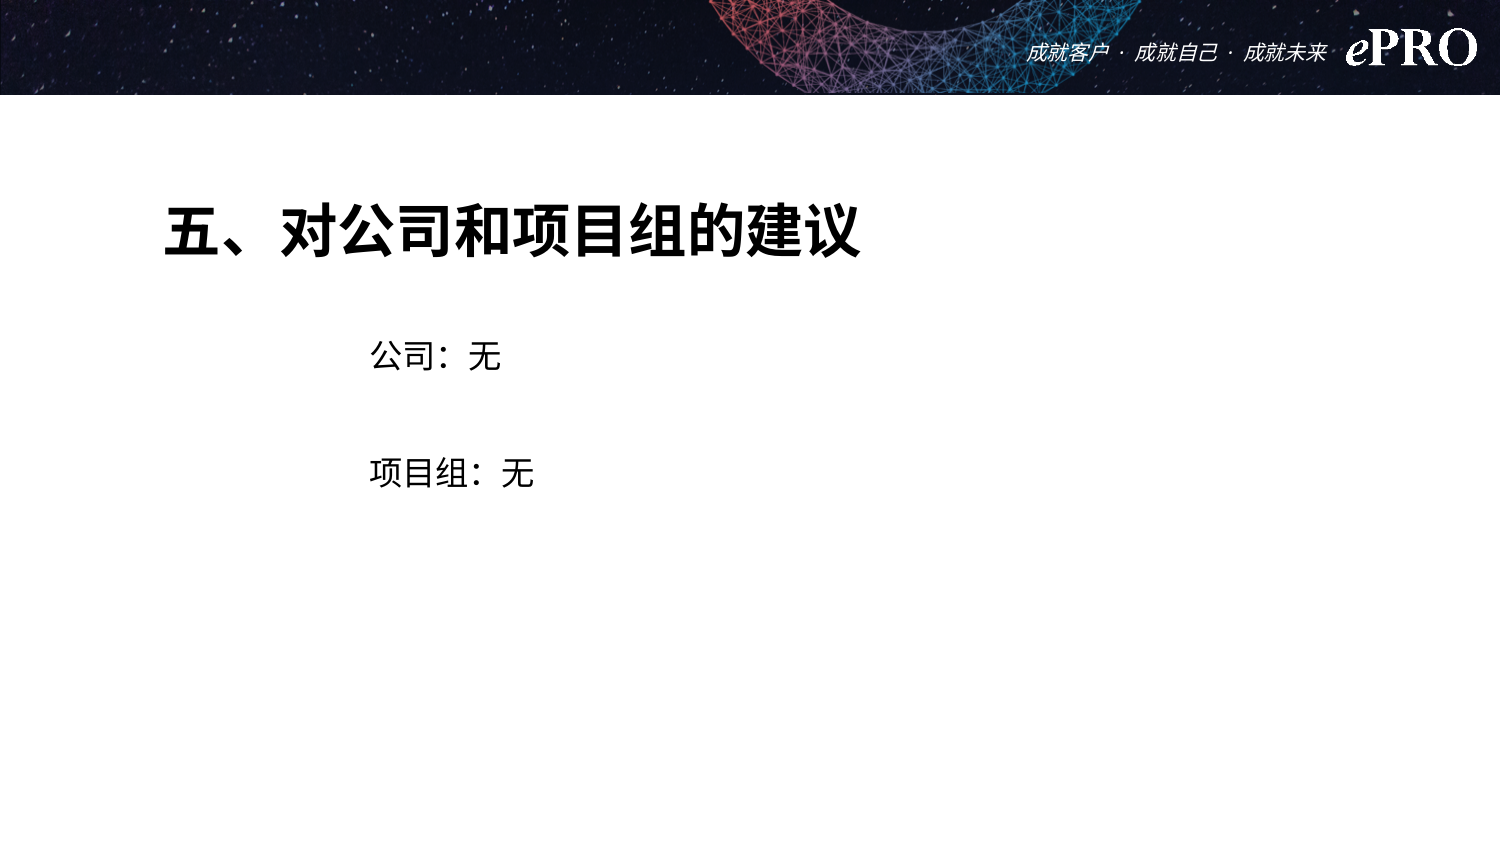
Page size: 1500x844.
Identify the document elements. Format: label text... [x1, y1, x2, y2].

text_box 五、对公司和项目组的建议 公司：无 项目组：无 [148, 151, 1419, 820]
picture [0, 0, 1500, 95]
